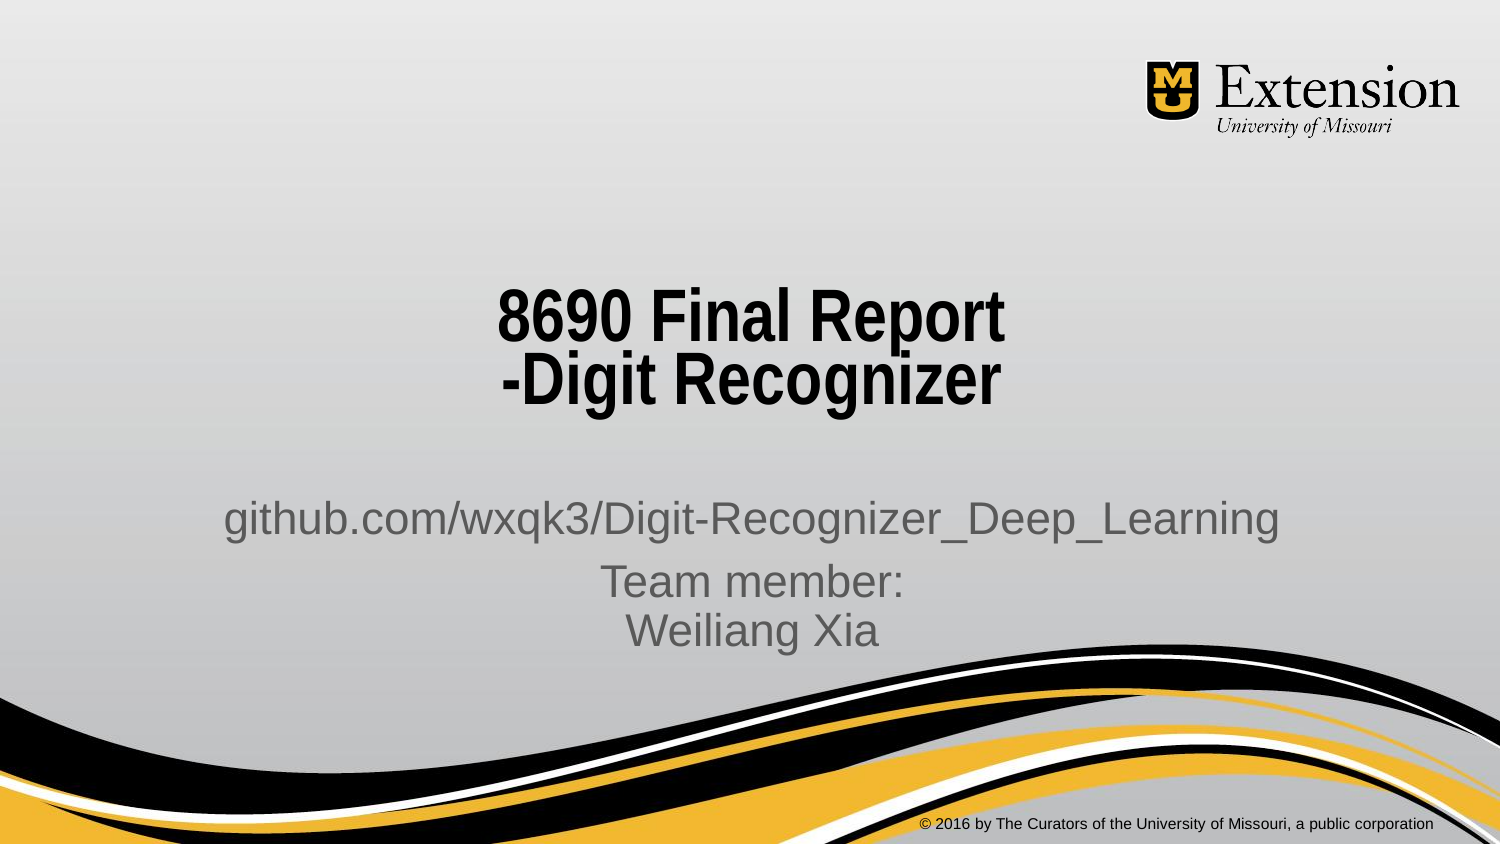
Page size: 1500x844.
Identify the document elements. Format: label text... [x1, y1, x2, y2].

picture [0, 0, 1500, 844]
text_box © 2016 by The Curators of the University of Missouri, a public corporation [844, 806, 1500, 841]
list 8690 Final Report -Digit Recognizer github.com/wxqk3/Digit-Recognizer_Deep_Learning [68, 284, 1437, 495]
list Team member: Weiliang Xia [68, 495, 1437, 652]
